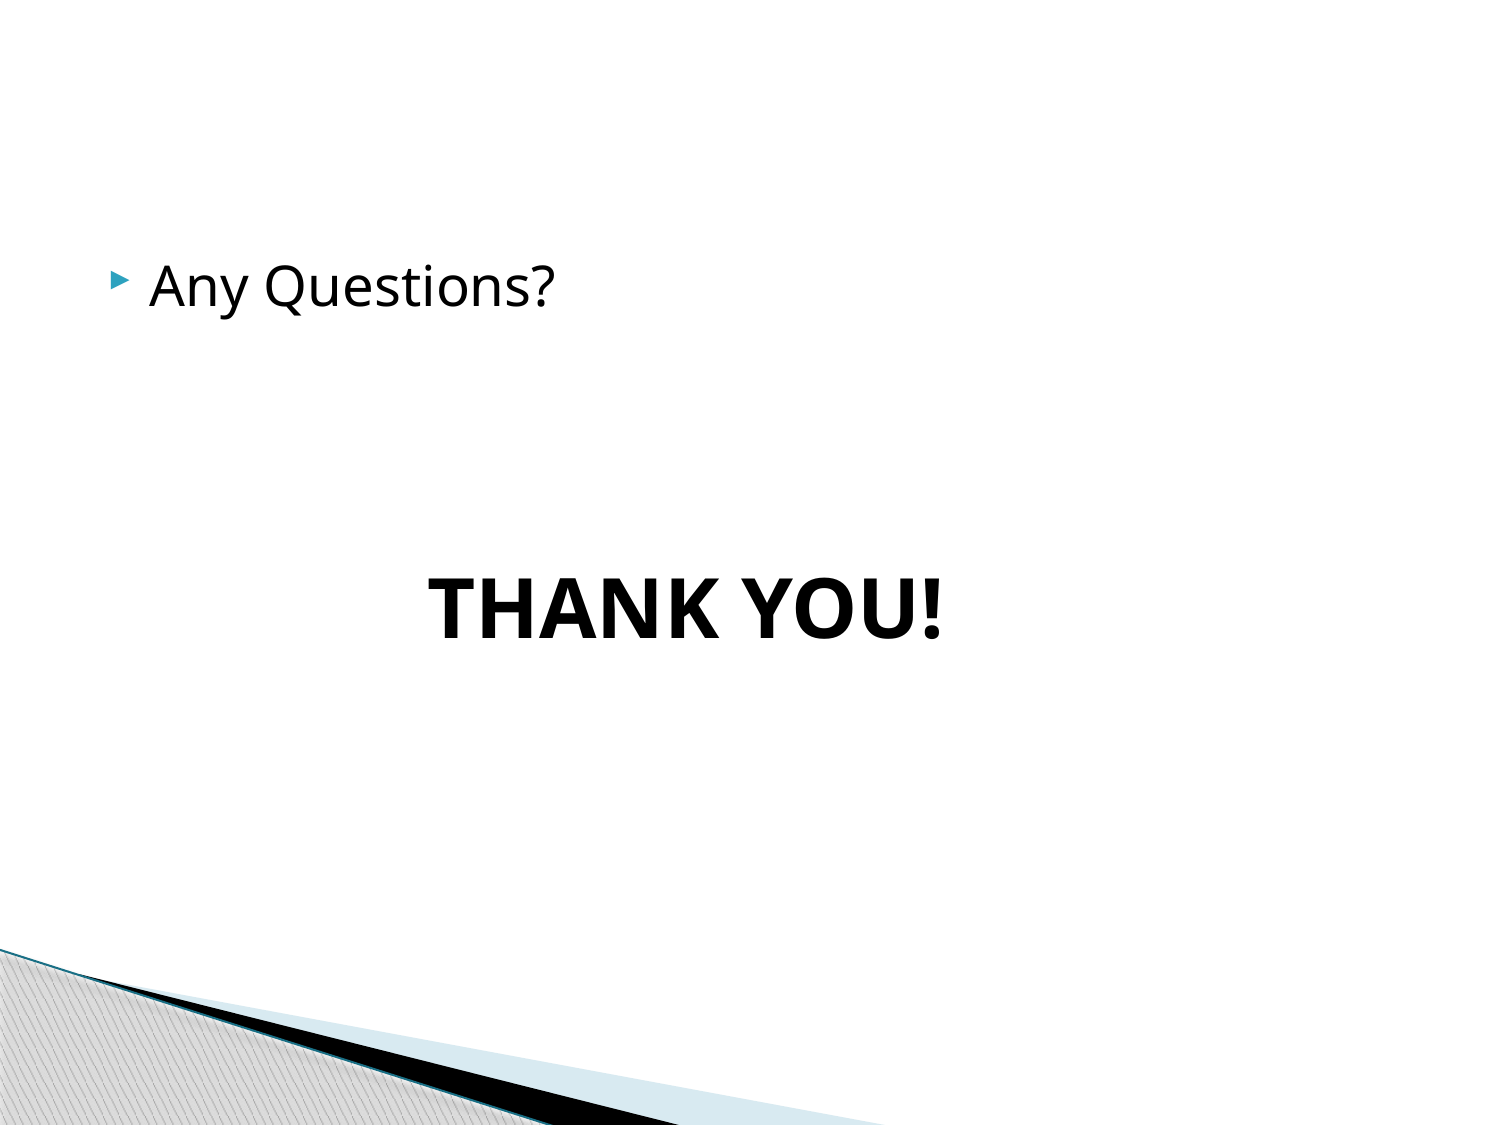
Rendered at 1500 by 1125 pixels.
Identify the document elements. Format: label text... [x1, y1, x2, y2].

list Any Questions? THANK YOU! [75, 243, 1425, 986]
